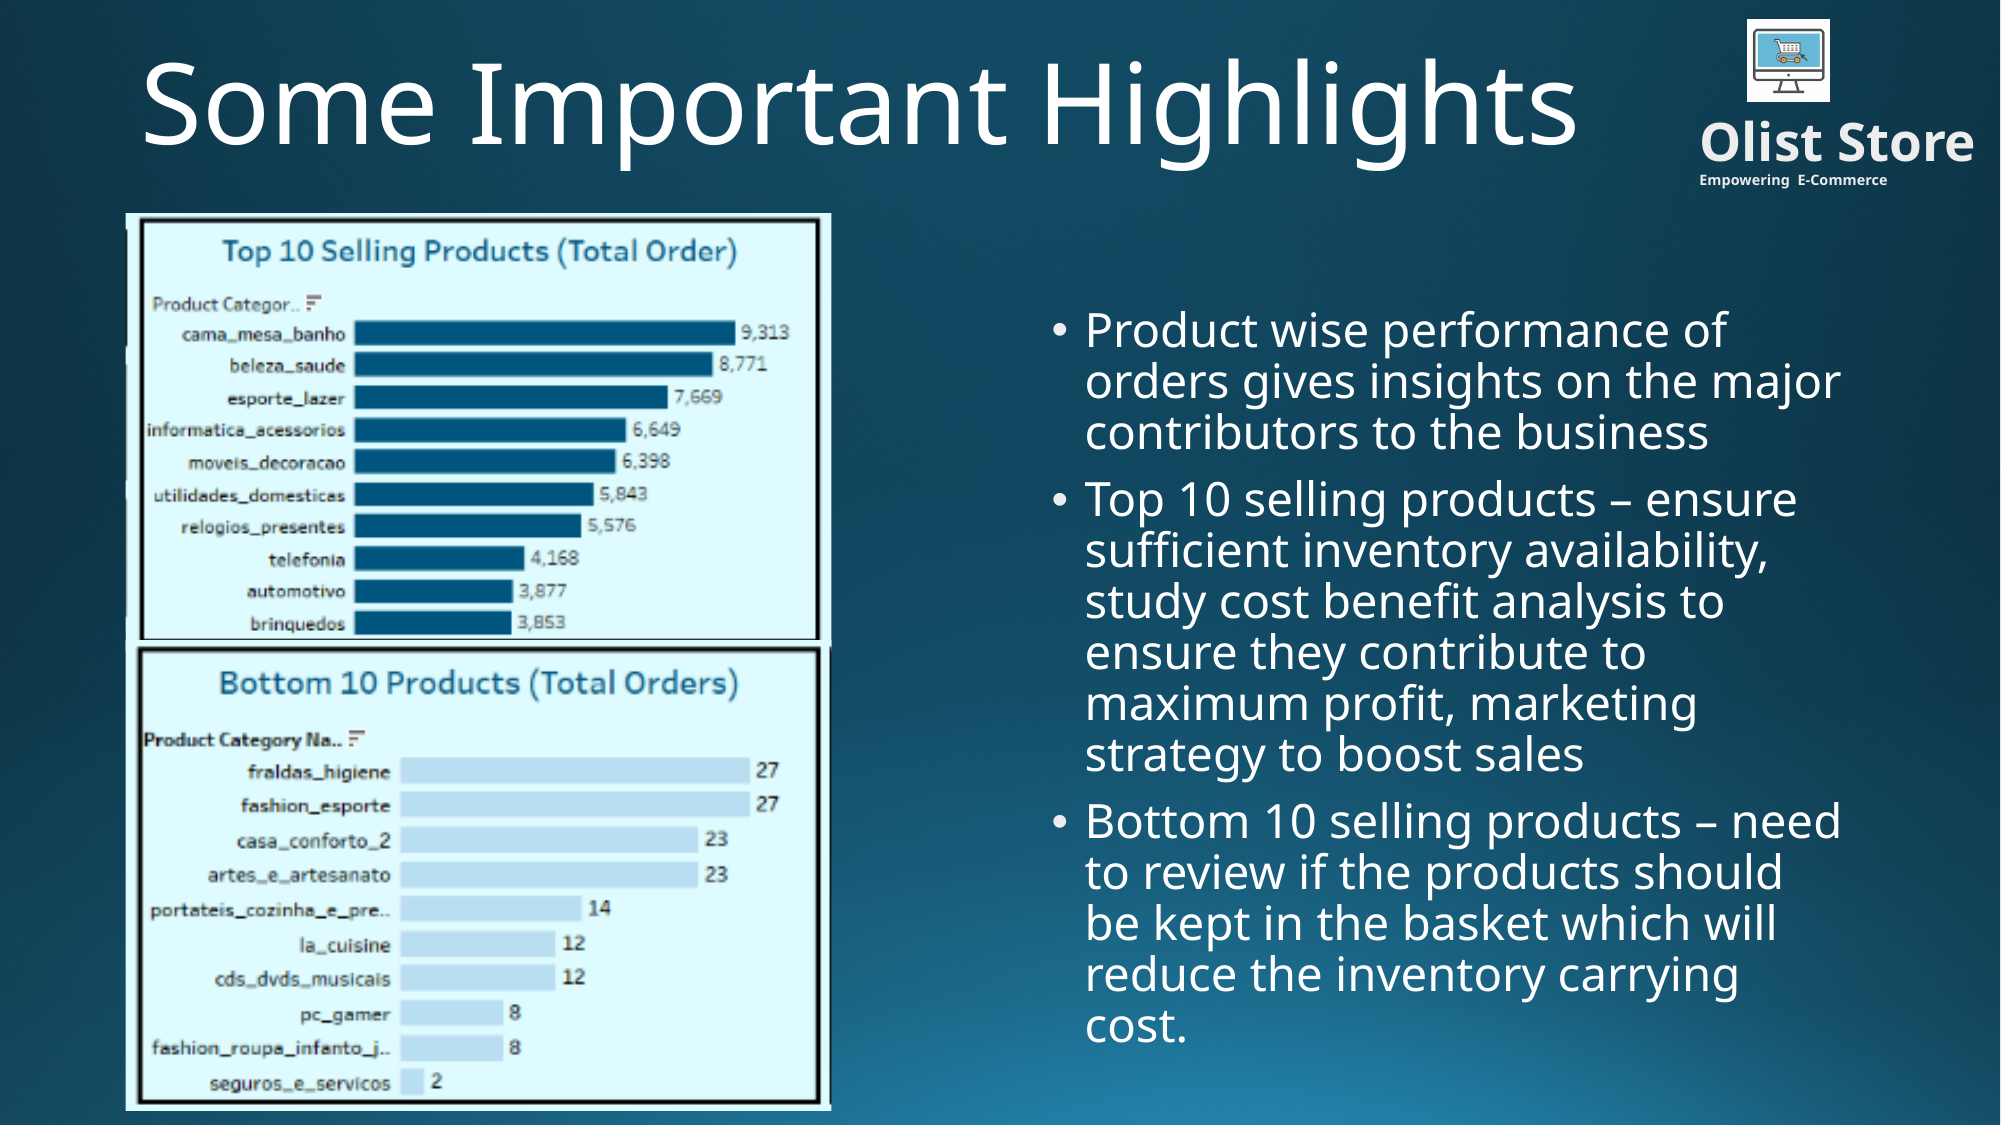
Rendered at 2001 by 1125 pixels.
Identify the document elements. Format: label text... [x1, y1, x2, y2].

list Product wise performance of orders gives insights on the major contributors to the business Top 10 selling products – ensure sufficient inventory availability, study cost benefit analysis to ensure they contribute to maximum profit, marketing strategy to boost sales Bottom 10 selling products – need to review if the products should be kept in the basket which will reduce the inventory carrying cost. [1036, 299, 1863, 1111]
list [125, 213, 832, 640]
title Some Important Highlights [125, 0, 1851, 218]
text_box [1684, 19, 2000, 198]
picture [0, 0, 2001, 1125]
